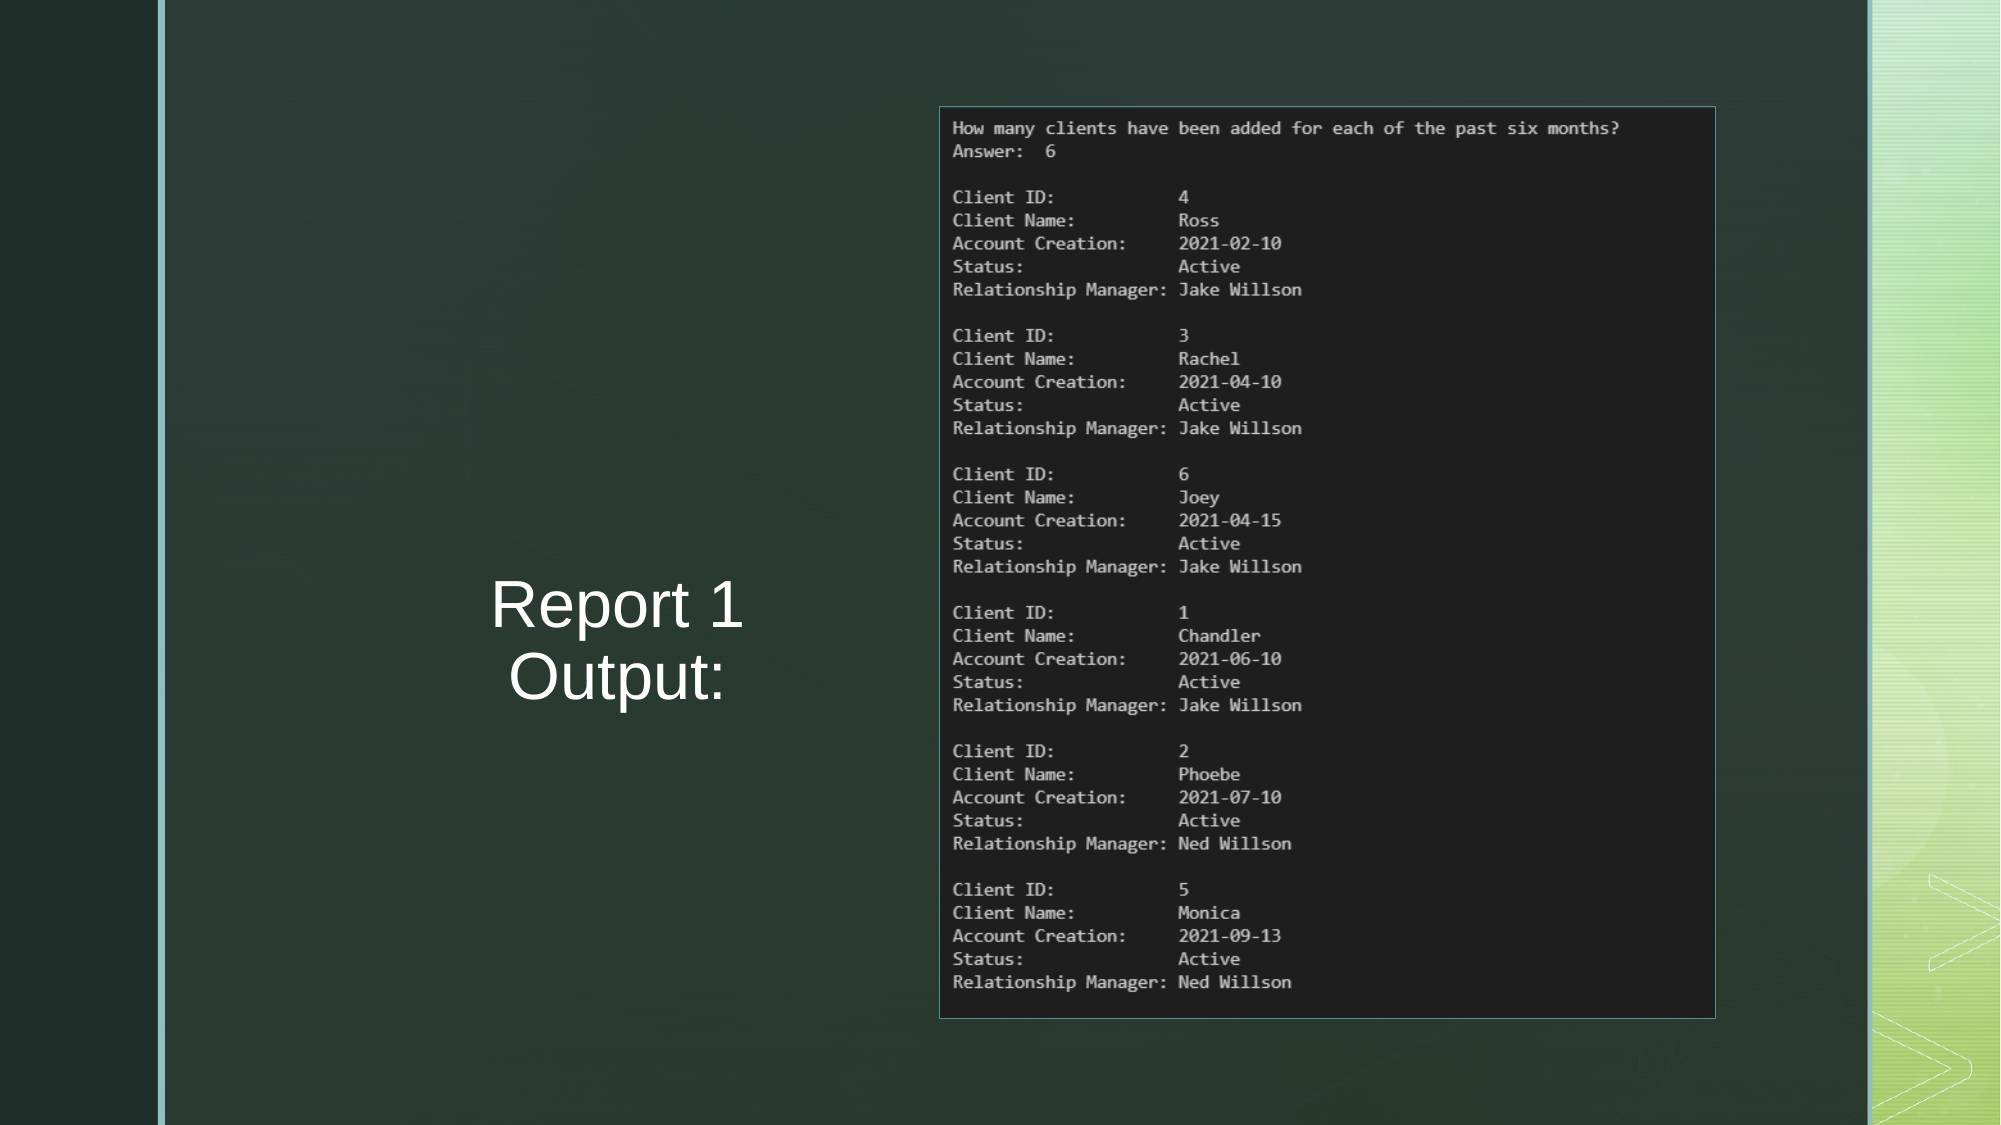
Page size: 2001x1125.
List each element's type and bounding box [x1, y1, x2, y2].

list [939, 105, 1716, 1020]
picture [0, 0, 2001, 1125]
